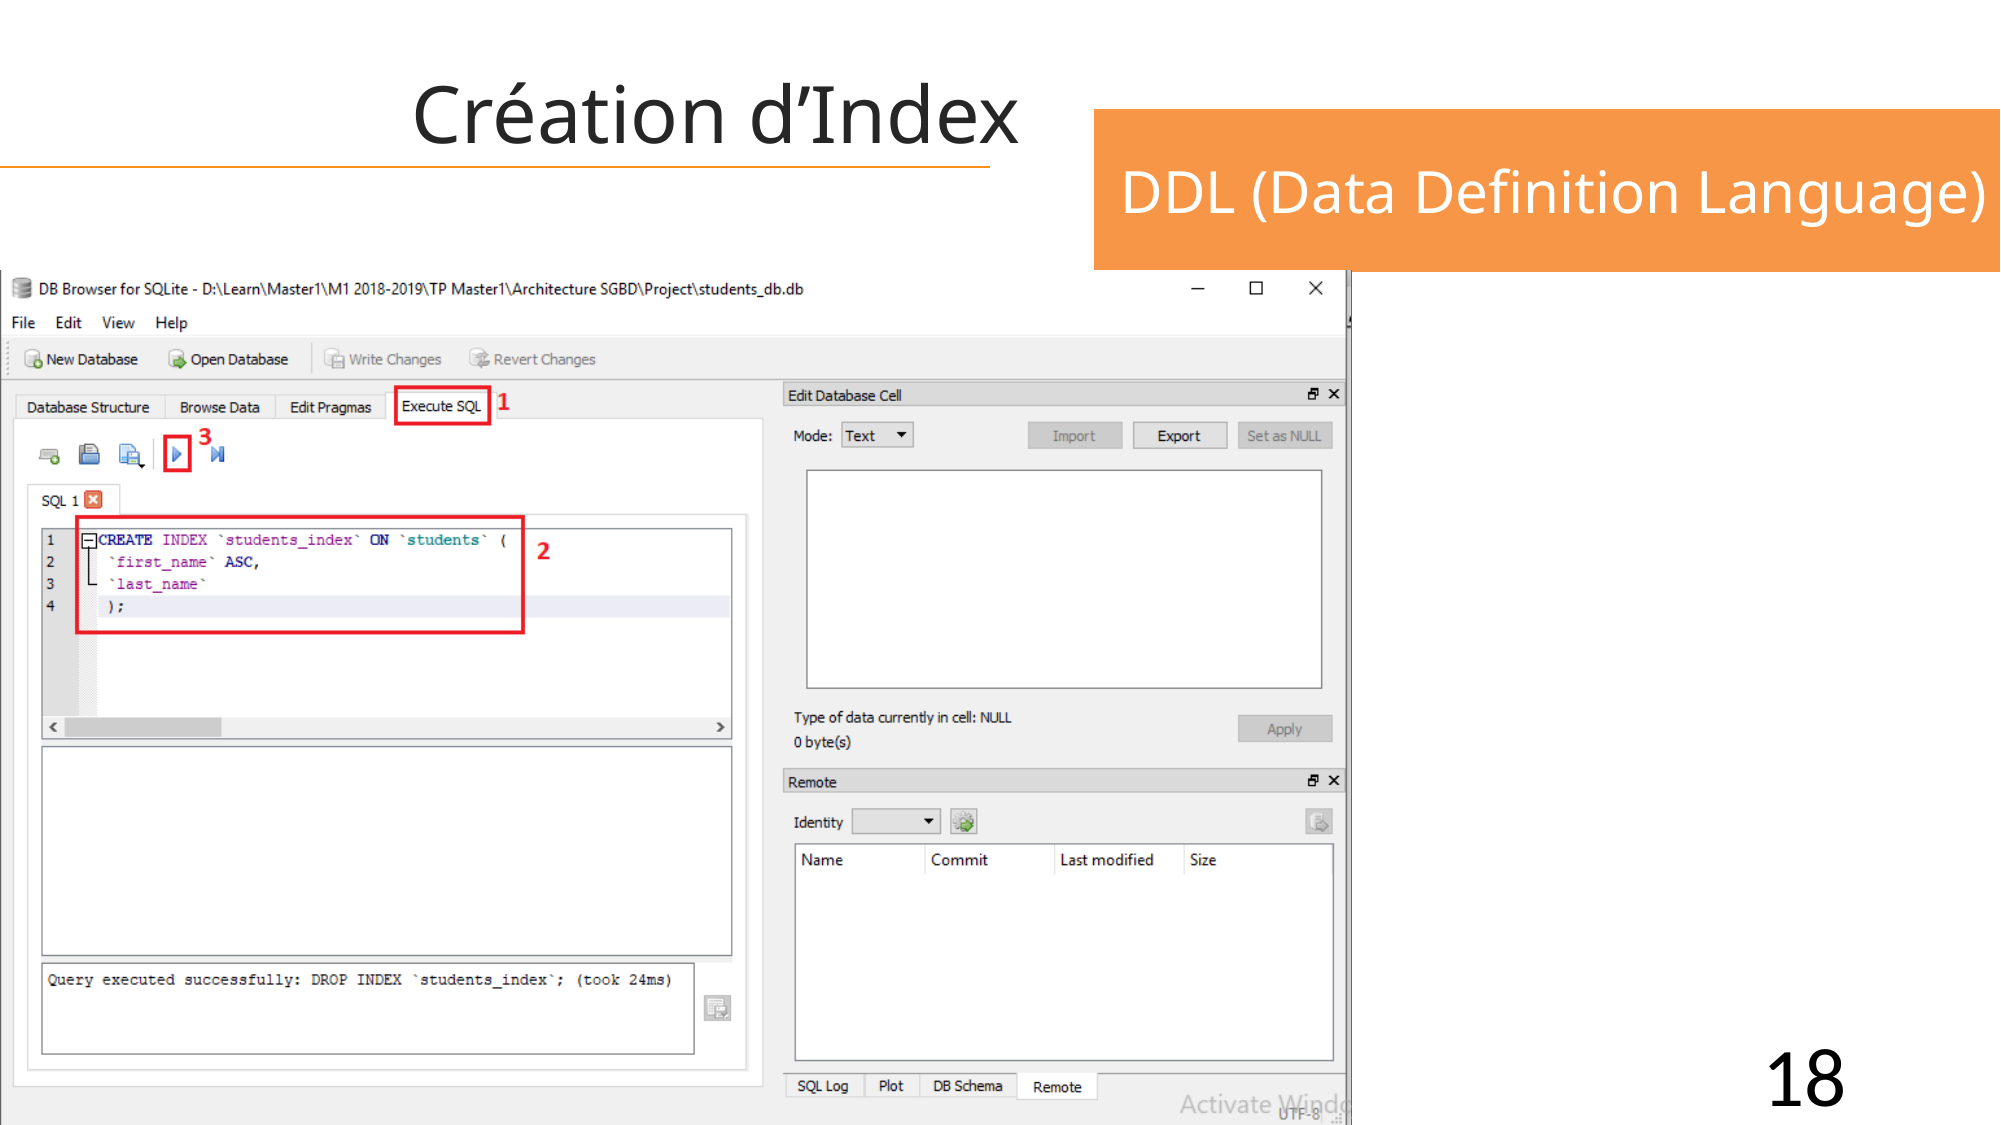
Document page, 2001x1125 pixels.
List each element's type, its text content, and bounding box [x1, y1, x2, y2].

text_box Création d’Index [0, 68, 1110, 202]
slide_number 18 [1412, 1042, 1863, 1103]
picture [0, 270, 1352, 1125]
text_box DDL (Data Definition Language) [1094, 109, 2000, 272]
